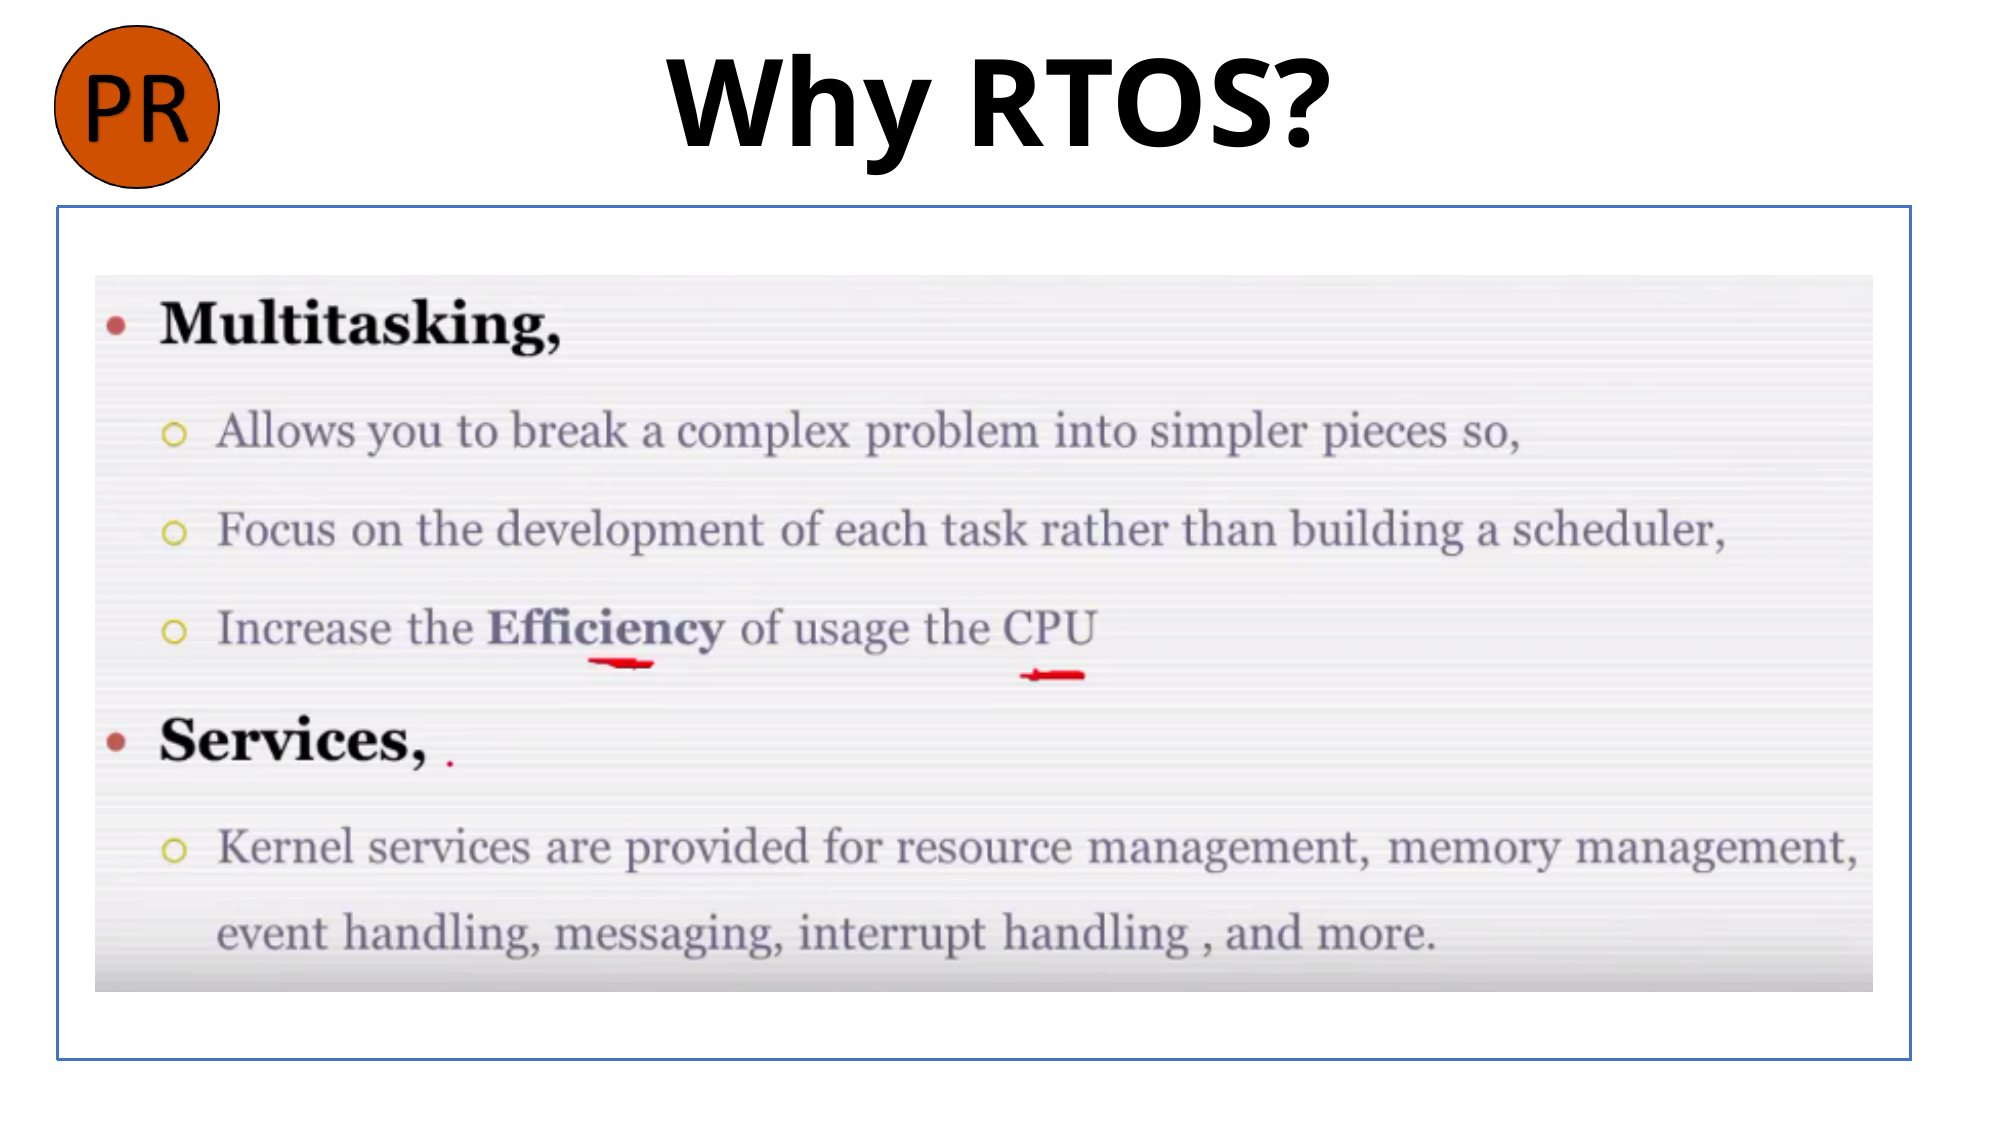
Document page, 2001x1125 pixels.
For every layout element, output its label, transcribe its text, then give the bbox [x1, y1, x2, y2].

picture [95, 274, 1873, 992]
picture [47, 20, 224, 194]
title Why RTOS? [249, 34, 1750, 181]
